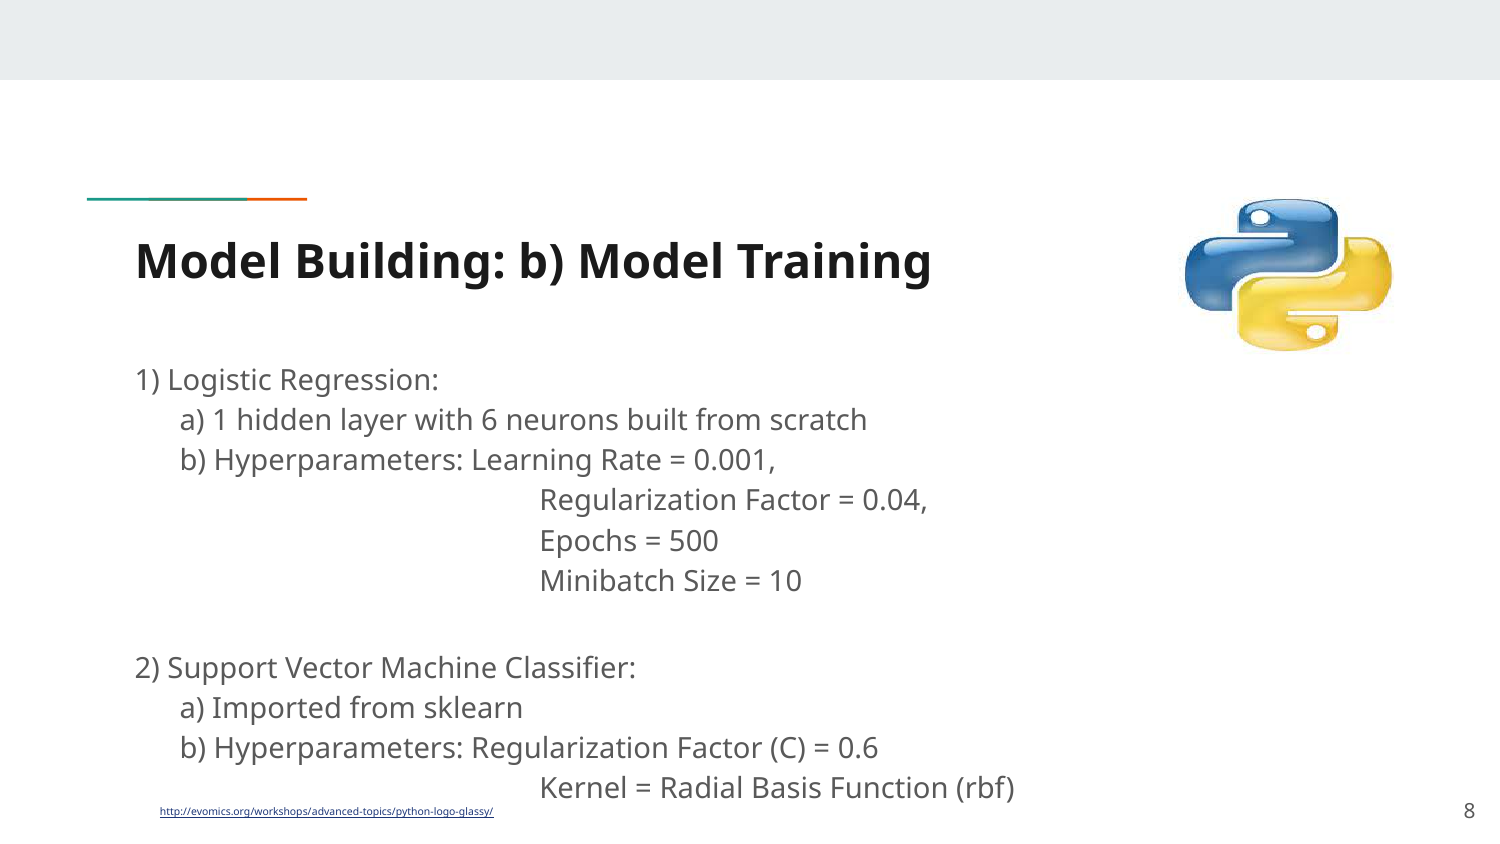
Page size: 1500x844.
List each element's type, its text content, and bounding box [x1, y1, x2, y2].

text_box http://evomics.org/workshops/advanced-topics/python-logo-glassy/ [144, 795, 974, 828]
title Model Building: b) Model Training [119, 216, 1151, 305]
list 1) Logistic Regression: a) 1 hidden layer with 6 neurons built from scratch b) Hyperparameters: Learning Rate = 0.001, Regularization Factor = 0.04, Epochs = 500 Minibatch Size = 10 2) Support Vector Machine Classifier: a) Imported from sklearn b) Hyperparameters: Regularization Factor (C) = 0.6 Kernel = Radial Basis Function (rbf) [119, 341, 1381, 834]
picture [1156, 165, 1425, 415]
slide_number ‹#› [1400, 779, 1491, 844]
